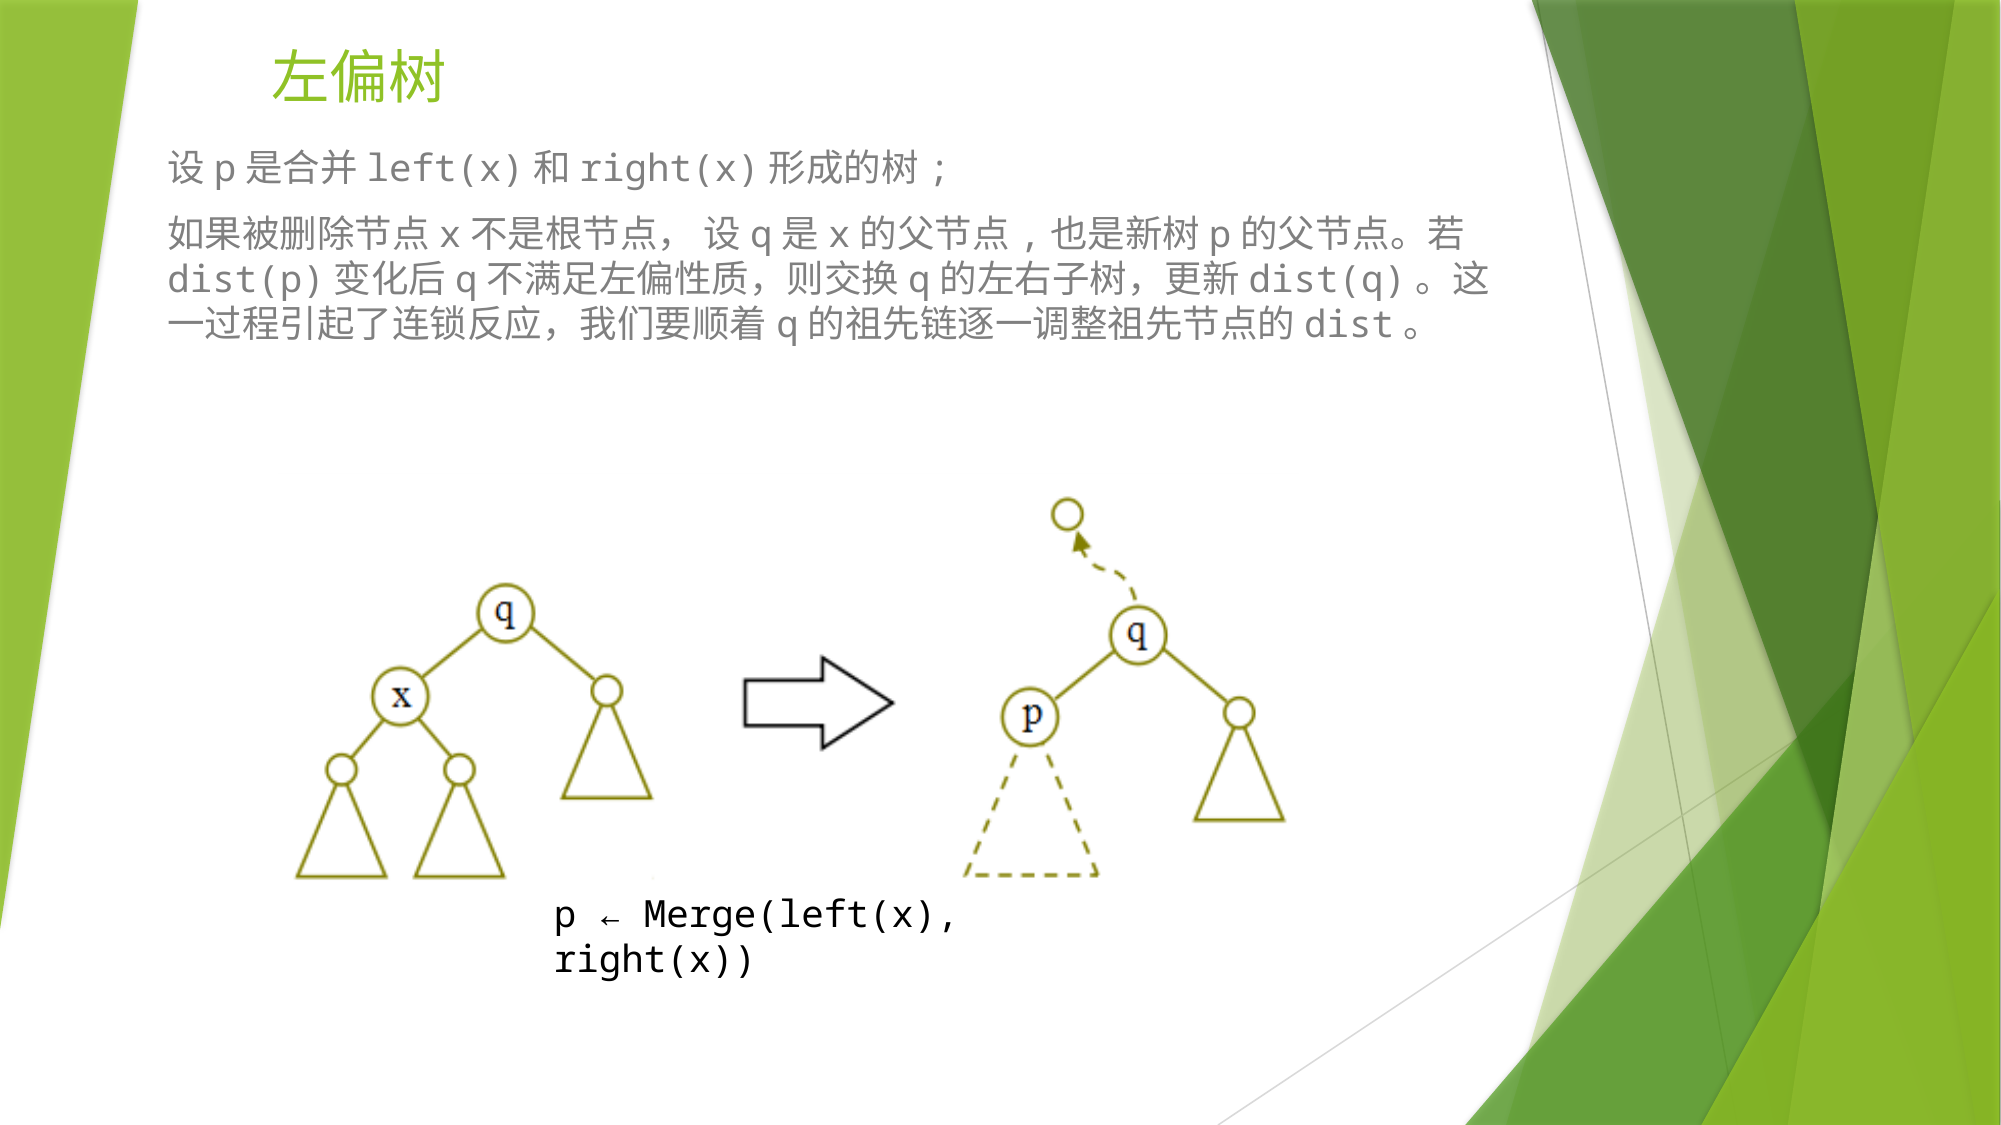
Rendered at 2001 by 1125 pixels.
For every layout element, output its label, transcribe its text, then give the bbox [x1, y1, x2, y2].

subtitle 设p是合并left(x)和right(x)形成的树; 如果被删除节点x不是根节点， 设q是x的父节点,也是新树p的父节点。若dist(p)变化后q不满足左偏性质，则交换q的左右子树，更新dist(q)。这一过程引起了连锁反应，我们要顺着q的祖先链逐一调整祖先节点的dist。 [152, 136, 1522, 1039]
text_box p ← Merge(left(x), right(x)) [539, 928, 1166, 1033]
picture [278, 472, 1300, 920]
title 左偏树 [172, 24, 462, 119]
